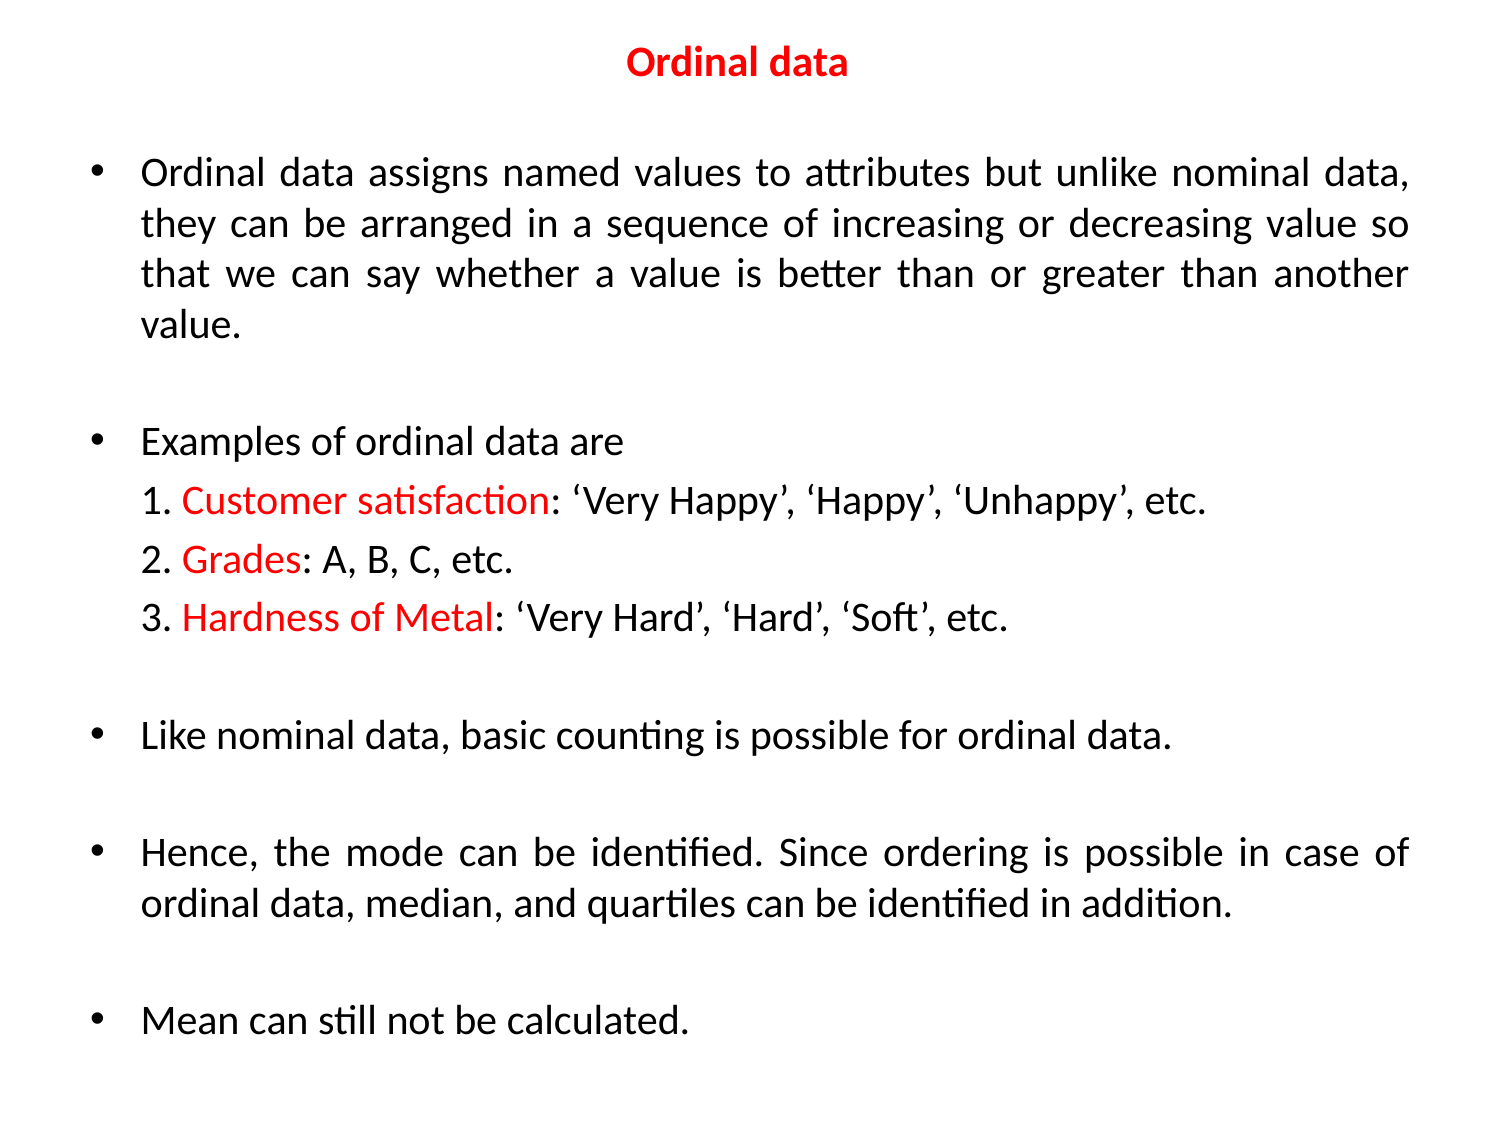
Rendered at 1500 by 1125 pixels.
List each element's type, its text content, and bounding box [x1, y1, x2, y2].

list Ordinal data assigns named values to attributes but unlike nominal data, they can be arranged in a sequence of increasing or decreasing value so that we can say whether a value is better than or greater than another value. Examples of ordinal data are 1. Customer satisfaction: ‘Very Happy’, ‘Happy’, ‘Unhappy’, etc. 2. Grades: A, B, C, etc. 3. Hardness of Metal: ‘Very Hard’, ‘Hard’, ‘Soft’, etc. Like nominal data, basic counting is possible for ordinal data. Hence, the mode can be identified. Since ordering is possible in case of ordinal data, median, and quartiles can be identified in addition. Mean can still not be calculated. [75, 137, 1425, 1063]
title Ordinal data [62, 24, 1413, 93]
